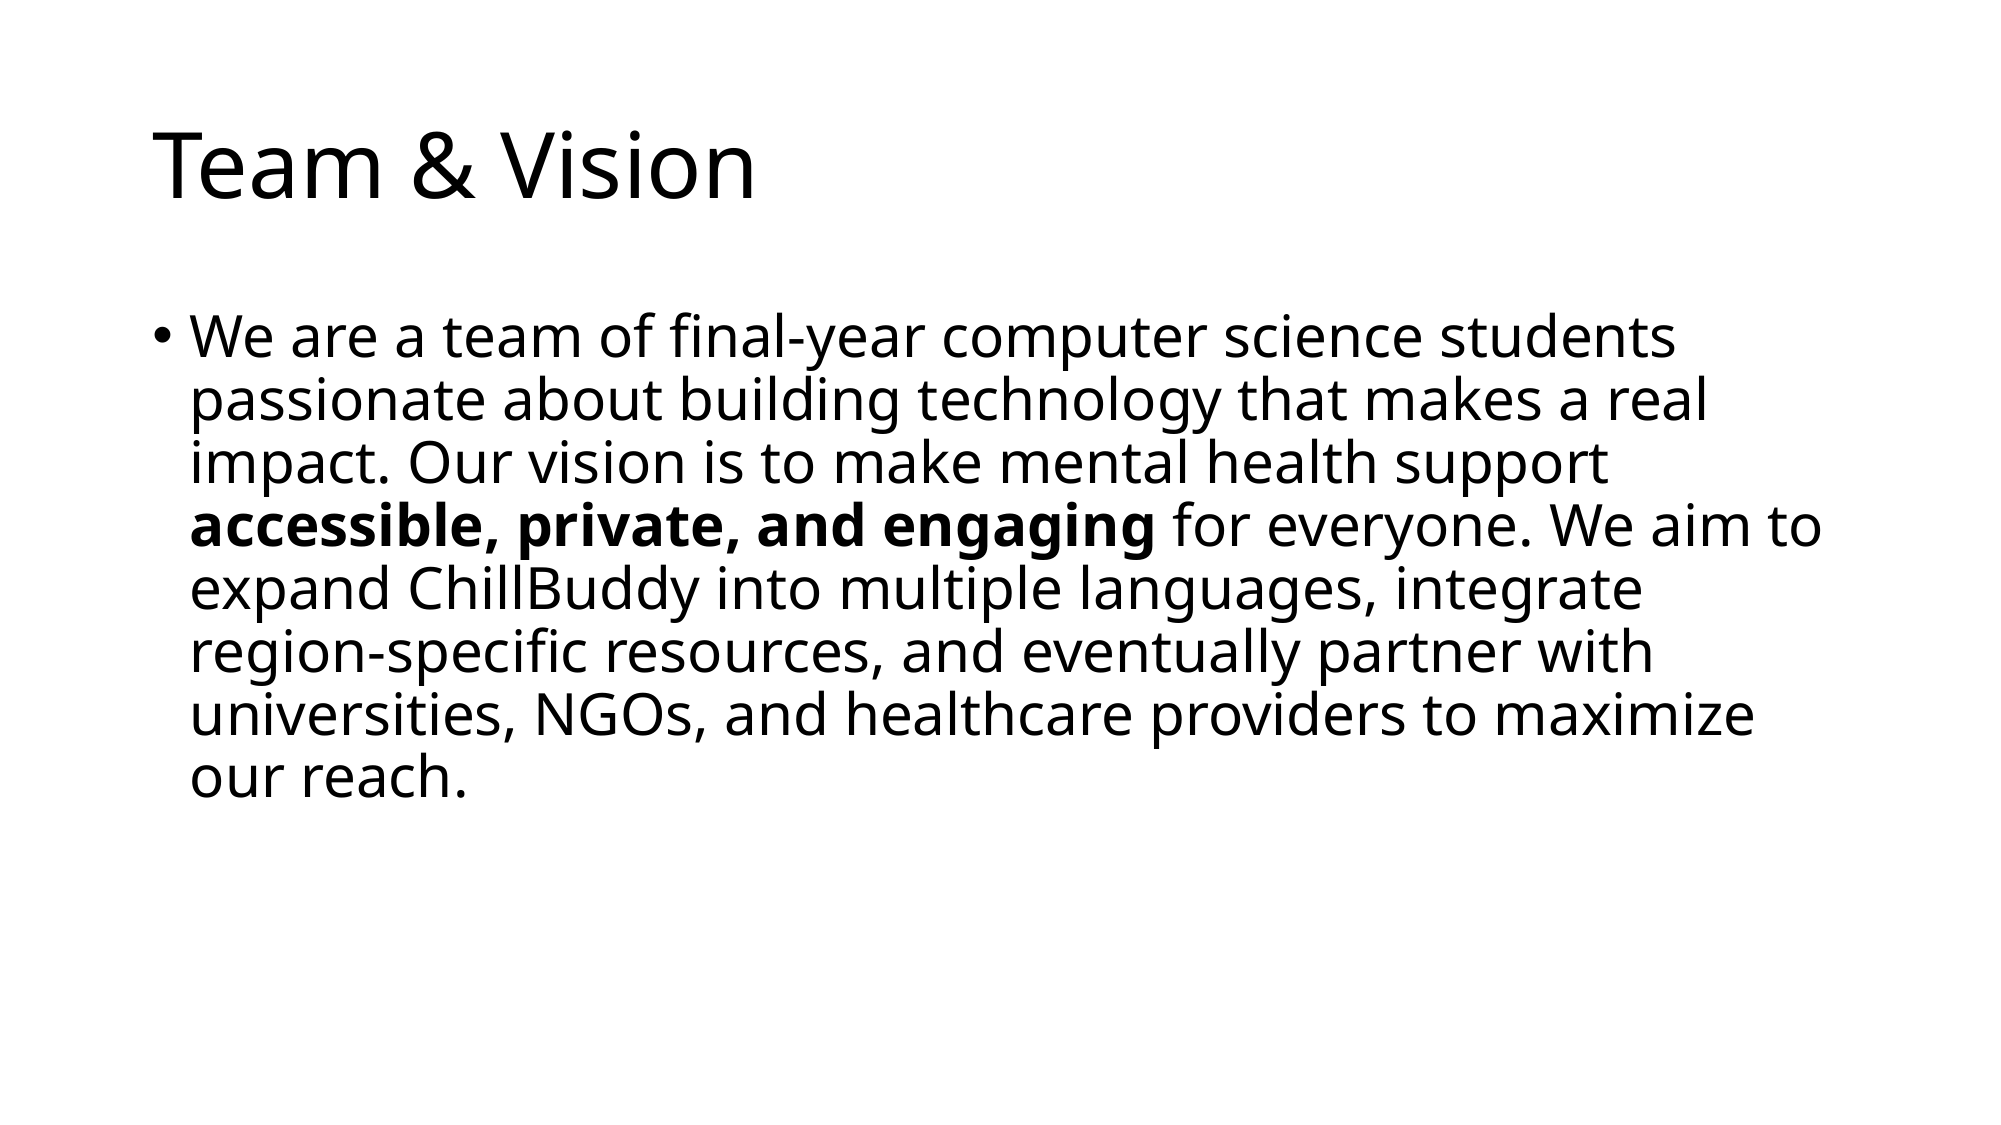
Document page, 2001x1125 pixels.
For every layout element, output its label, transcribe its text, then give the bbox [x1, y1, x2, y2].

title Team & Vision [137, 59, 1863, 278]
list We are a team of final-year computer science students passionate about building technology that makes a real impact. Our vision is to make mental health support accessible, private, and engaging for everyone. We aim to expand ChillBuddy into multiple languages, integrate region-specific resources, and eventually partner with universities, NGOs, and healthcare providers to maximize our reach. [137, 299, 1863, 1014]
